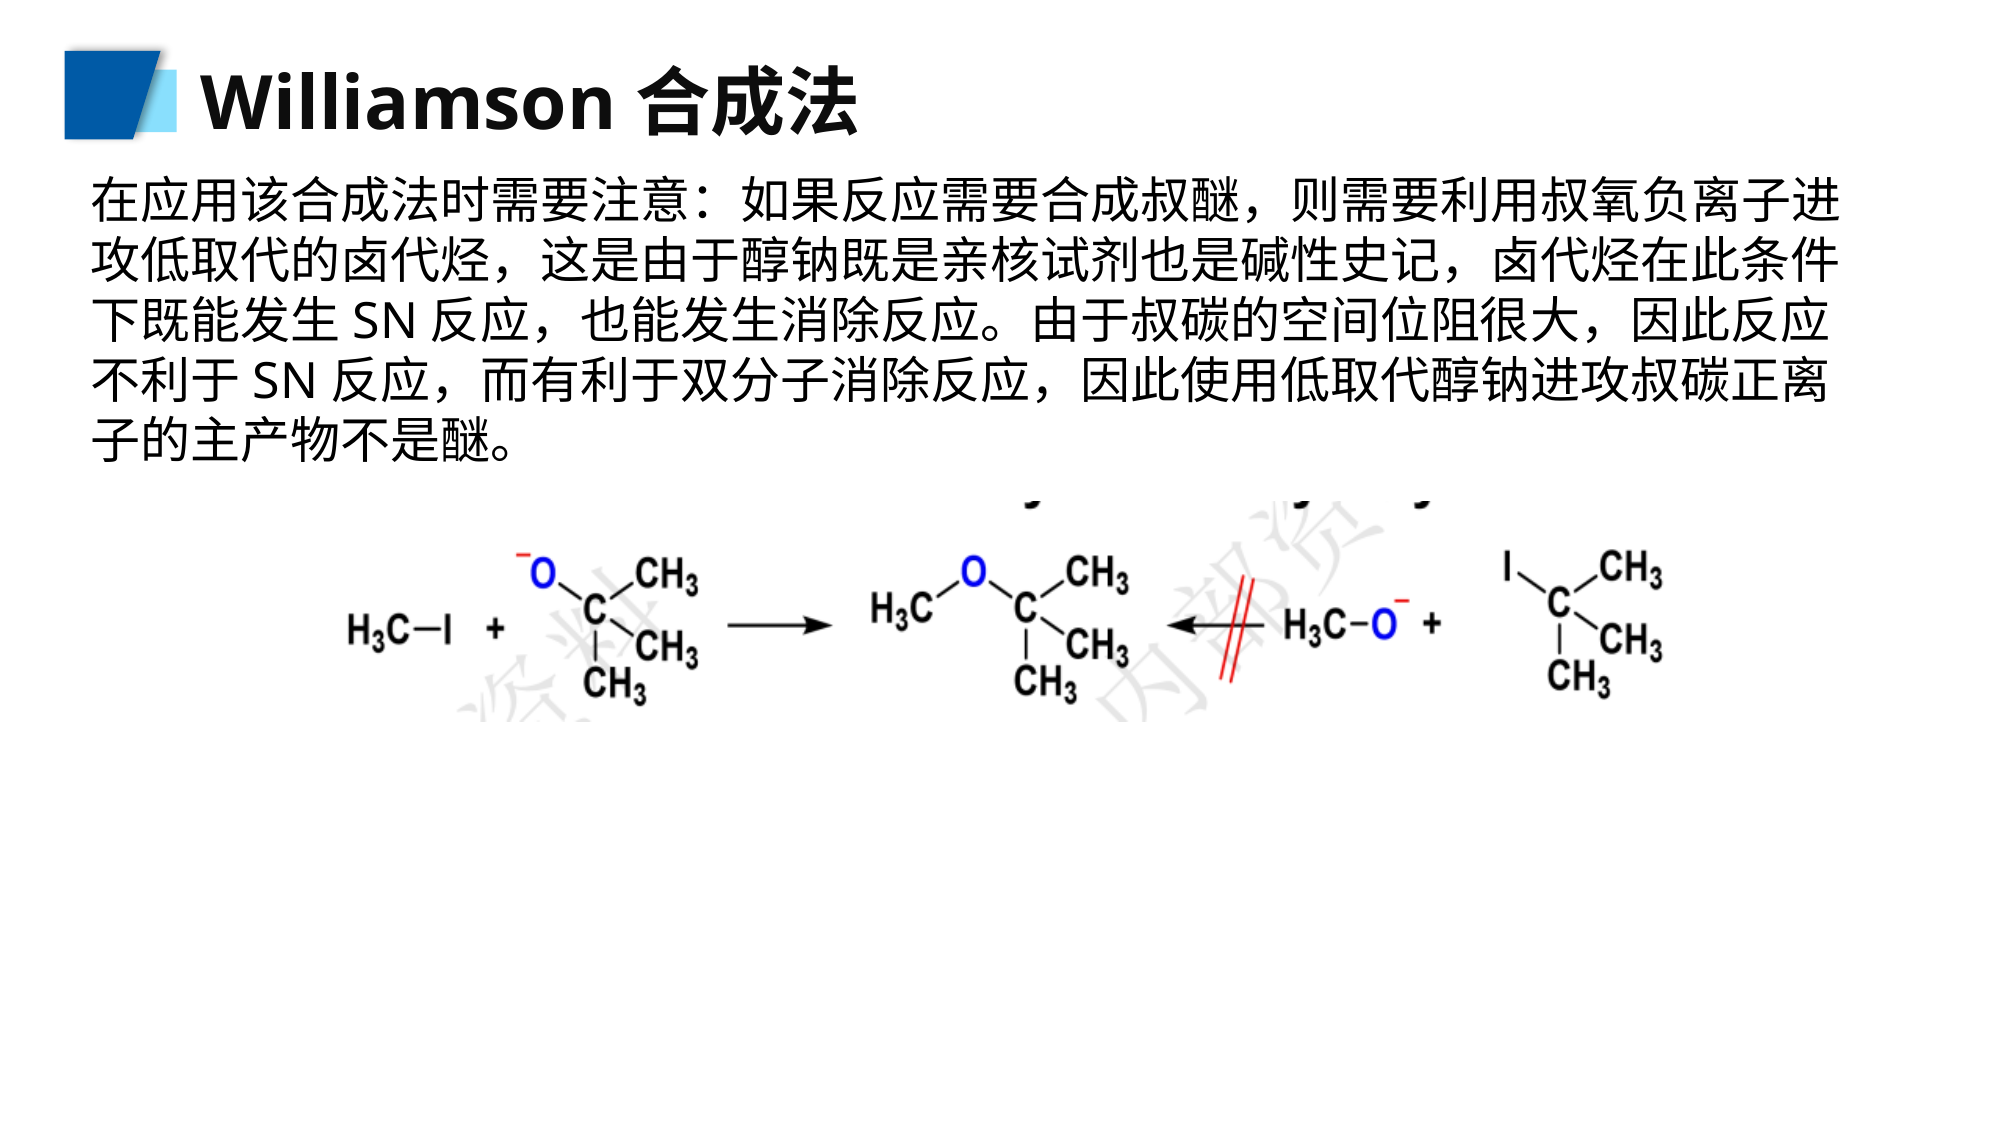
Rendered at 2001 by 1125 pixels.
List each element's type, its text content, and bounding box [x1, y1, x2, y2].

picture [321, 501, 1679, 722]
text_box 在应用该合成法时需要注意：如果反应需要合成叔醚，则需要利用叔氧负离子进攻低取代的卤代烃，这是由于醇钠既是亲核试剂也是碱性史记，卤代烃在此条件下既能发生SN反应，也能发生消除反应。由于叔碳的空间位阻很大，因此反应不利于SN反应，而有利于双分子消除反应，因此使用低取代醇钠进攻叔碳正离子的主产物不是醚。 [75, 161, 1873, 476]
text_box Williamson合成法 [185, 47, 875, 152]
